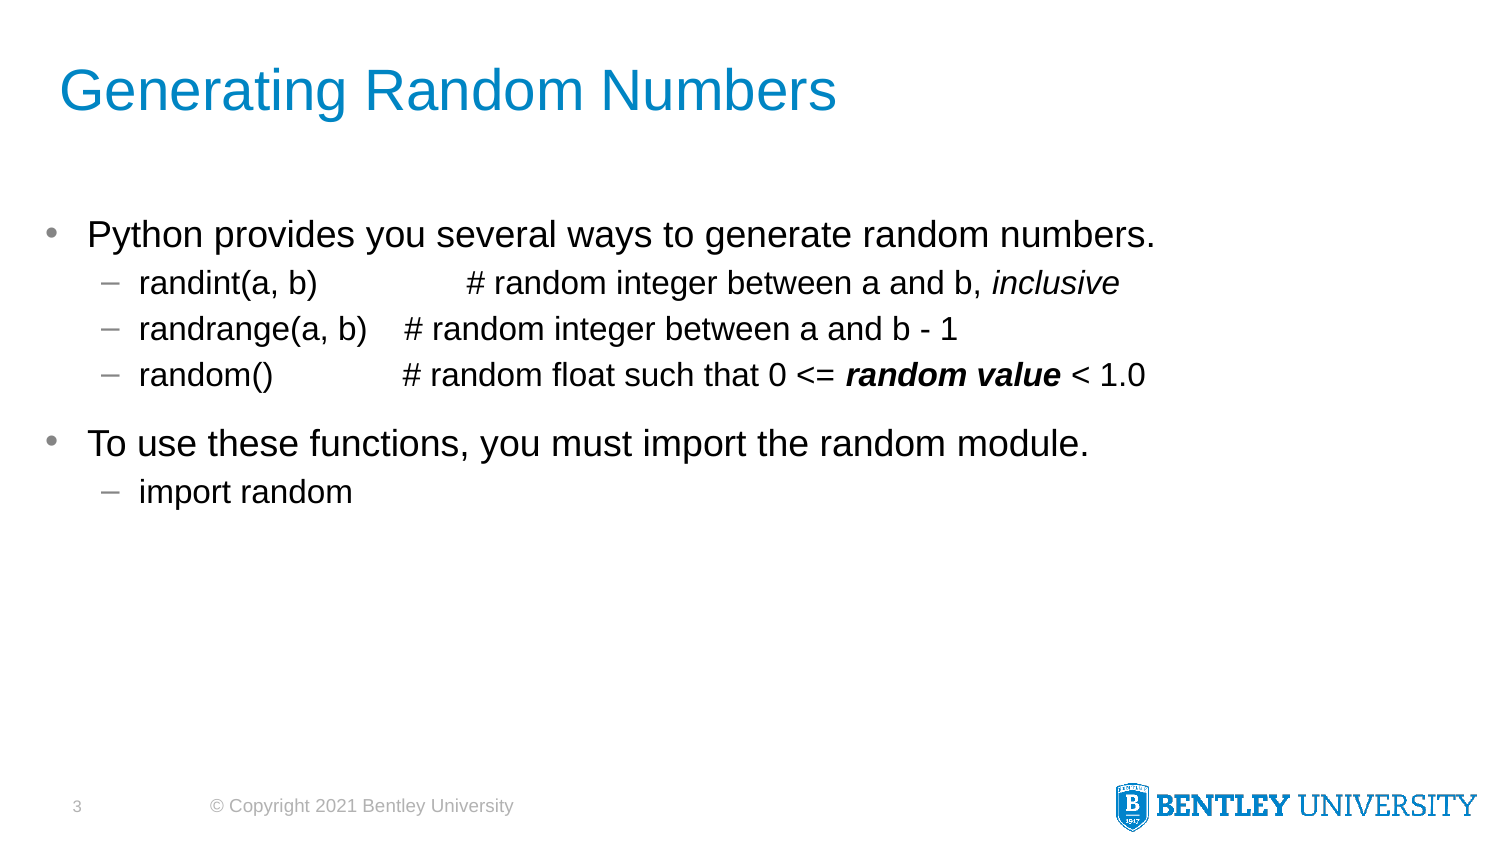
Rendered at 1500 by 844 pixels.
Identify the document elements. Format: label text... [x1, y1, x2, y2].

list Python provides you several ways to generate random numbers. randint(a, b) # random integer between a and b, inclusive randrange(a, b) # random integer between a and b - 1 random() # random float such that 0 <= random value < 1.0 To use these functions, you must import the random module. import random [45, 210, 1459, 735]
picture [1116, 783, 1477, 832]
title Generating Random Numbers [45, 44, 1459, 160]
